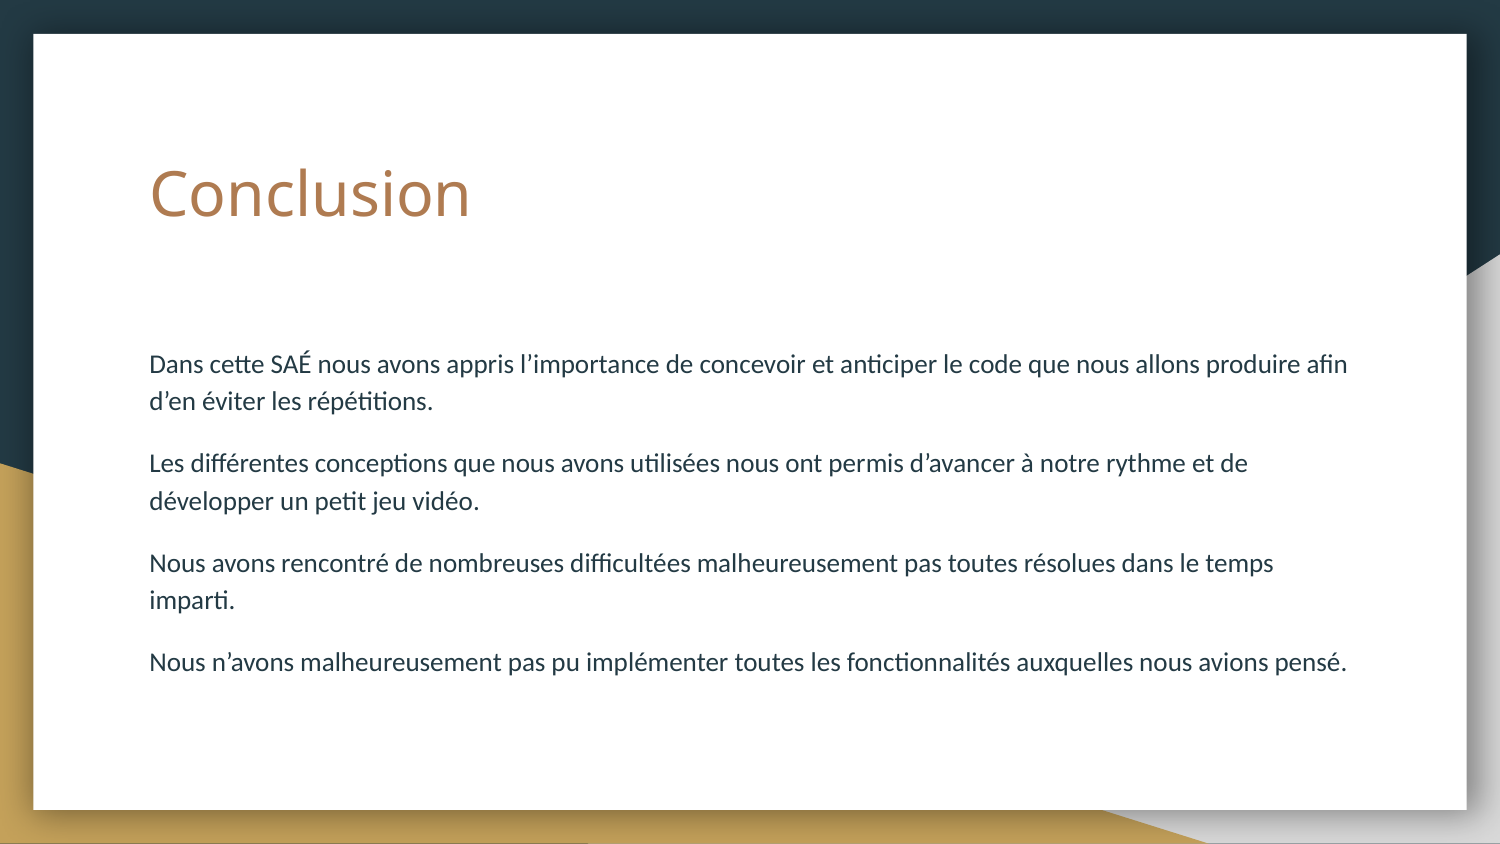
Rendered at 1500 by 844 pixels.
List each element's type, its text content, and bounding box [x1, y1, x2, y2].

list Dans cette SAÉ nous avons appris l’importance de concevoir et anticiper le code que nous allons produire afin d’en éviter les répétitions. Les différentes conceptions que nous avons utilisées nous ont permis d’avancer à notre rythme et de développer un petit jeu vidéo. Nous avons rencontré de nombreuses difficultées malheureusement pas toutes résolues dans le temps imparti. Nous n’avons malheureusement pas pu implémenter toutes les fonctionnalités auxquelles nous avions pensé. [134, 326, 1366, 729]
title Conclusion [134, 138, 1366, 296]
